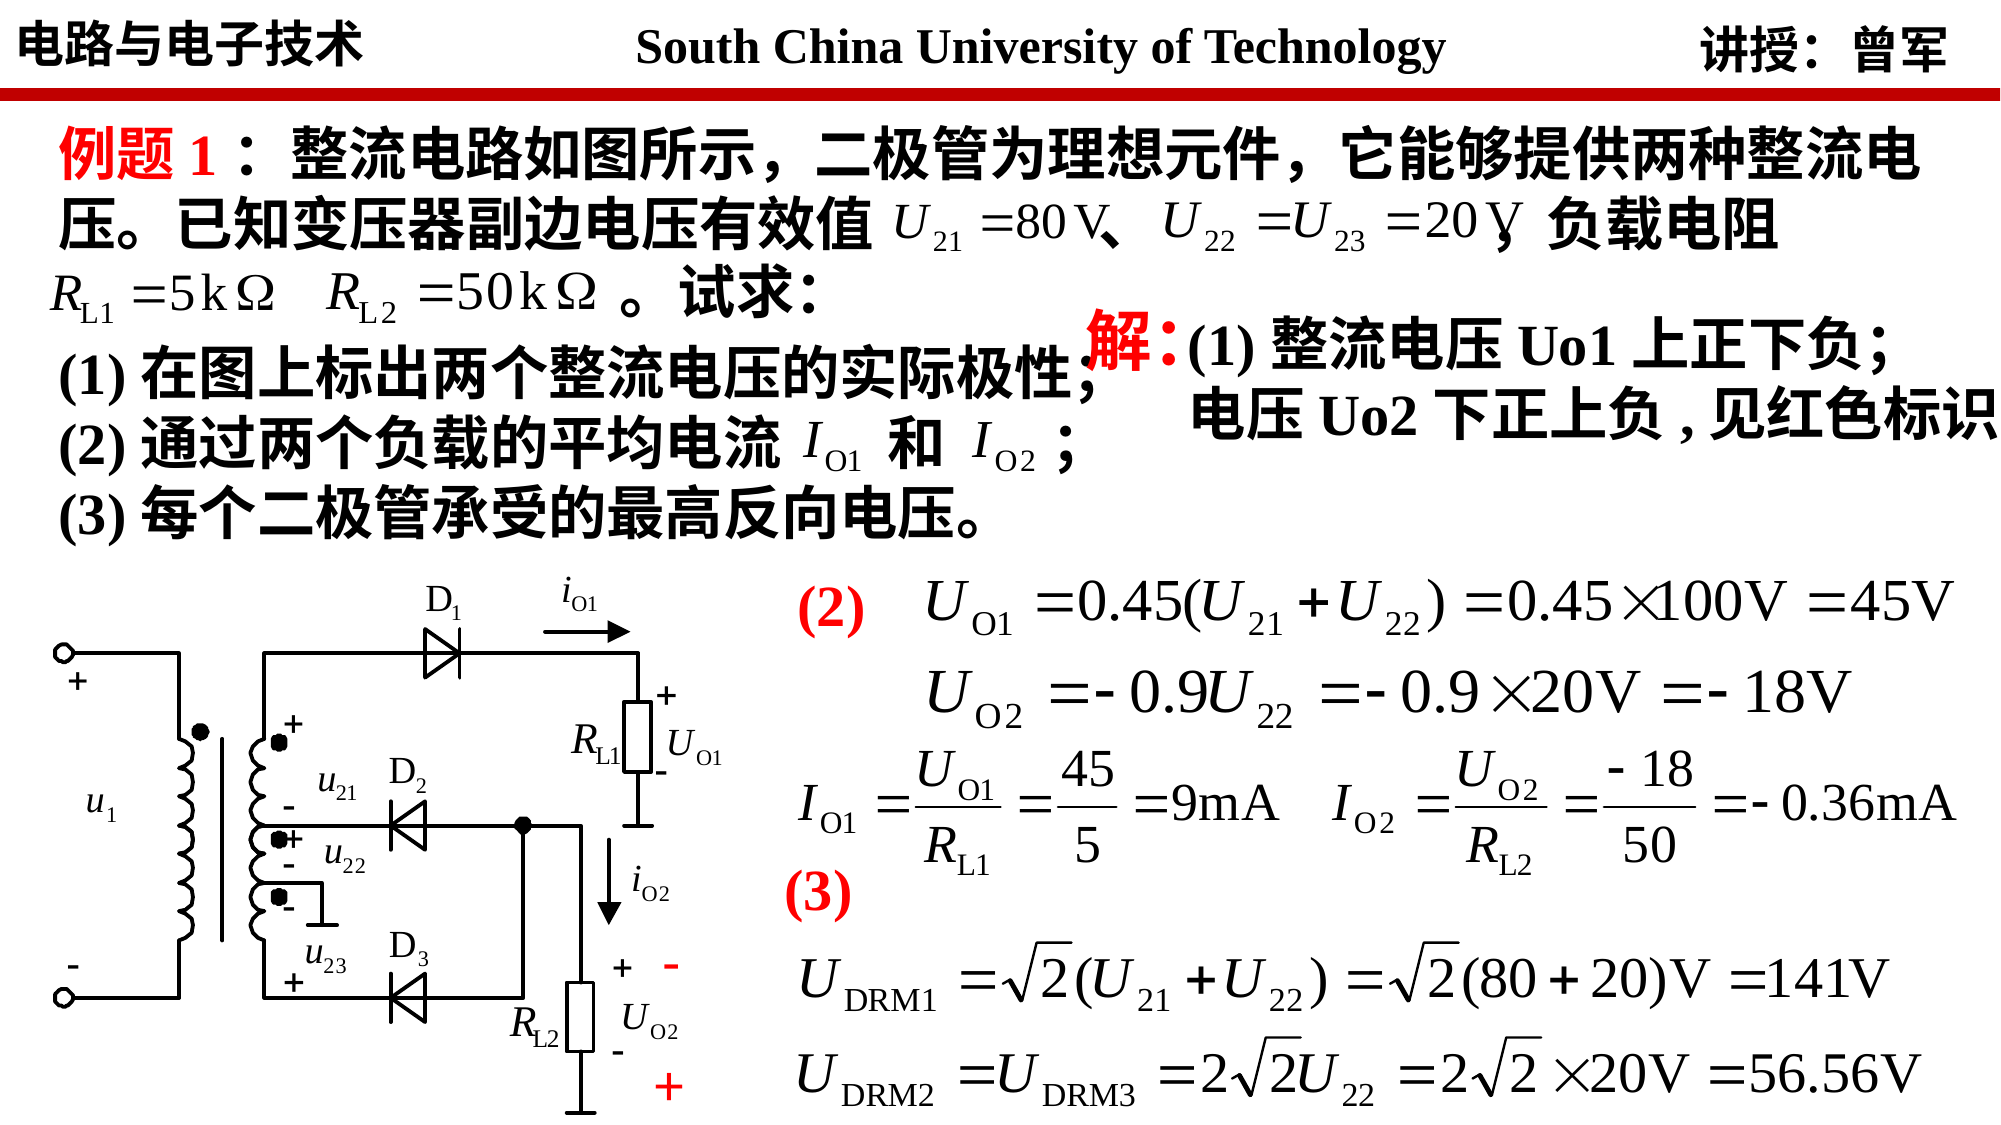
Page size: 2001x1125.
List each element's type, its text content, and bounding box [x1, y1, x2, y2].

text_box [963, 404, 1045, 485]
text_box 。试求： [605, 247, 868, 328]
text_box (2) [782, 560, 881, 646]
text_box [793, 930, 1902, 1022]
text_box (1)整流电压Uo1上正下负； 电压Uo2下正上负,见红色标识； [1173, 299, 2000, 455]
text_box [919, 649, 1865, 735]
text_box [320, 264, 604, 328]
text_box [790, 1025, 1936, 1122]
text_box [43, 266, 279, 328]
picture [43, 565, 729, 1125]
text_box (3) [769, 844, 868, 930]
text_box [788, 735, 1965, 888]
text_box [793, 404, 871, 485]
text_box 例题1：整流电路如图所示，二极管为理想元件，它能够提供两种整流电压。已知变压器副边电压有效值 、 ，负载电阻 [43, 109, 1965, 265]
text_box (1)在图上标出两个整流电压的实际极性； (2)通过两个负载的平均电流 和 ； (3)每个二极管承受的最高反向电压。 [43, 328, 1204, 554]
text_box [1157, 185, 1535, 265]
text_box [919, 560, 1965, 650]
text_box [888, 188, 1120, 261]
text_box 解： [1070, 291, 1235, 387]
